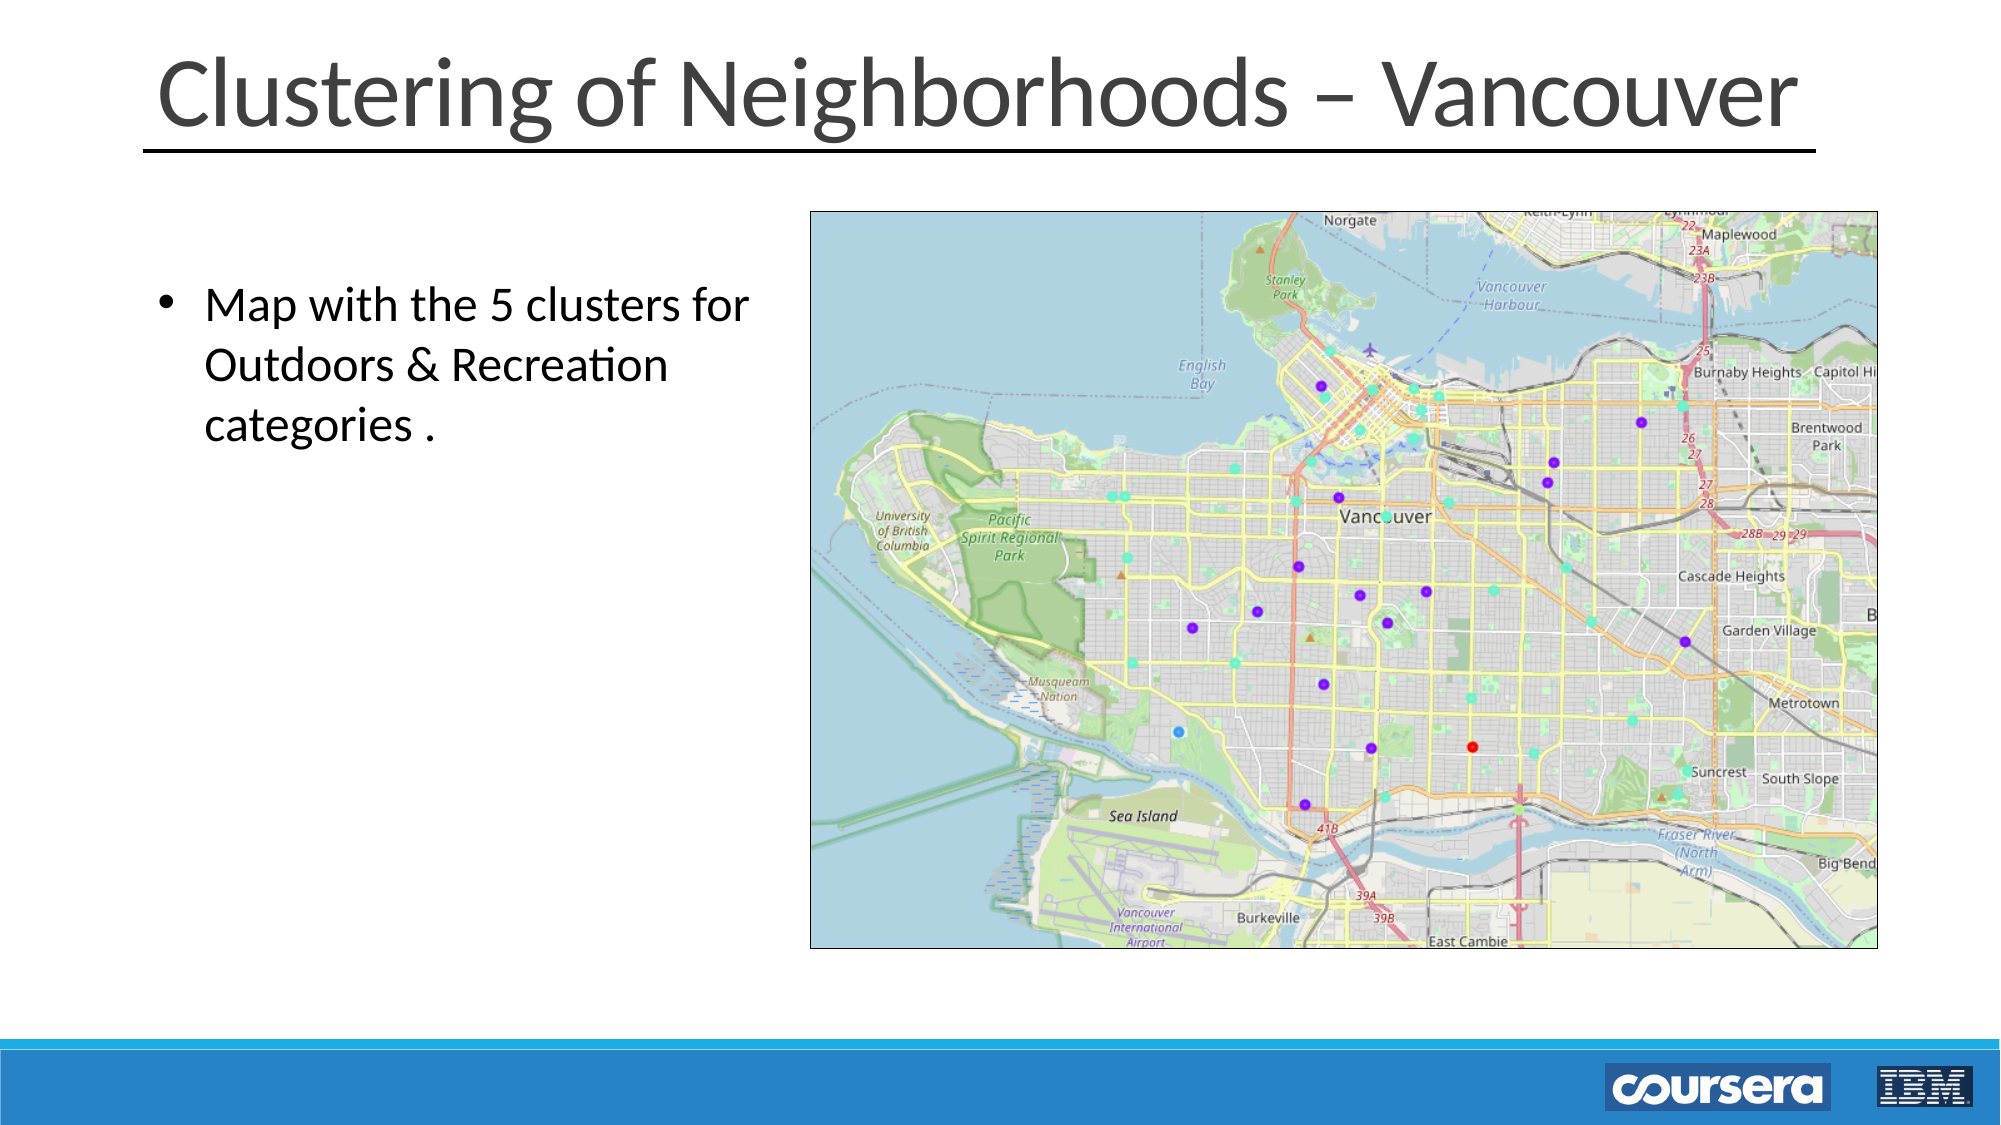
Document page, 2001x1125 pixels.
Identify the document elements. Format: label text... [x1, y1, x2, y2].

text_box Map with the 5 clusters for Outdoors & Recreation categories . [142, 264, 782, 459]
picture [1877, 1065, 1974, 1107]
text_box Clustering of Neighborhoods – Vancouver [142, 37, 1825, 173]
picture [809, 211, 1879, 949]
picture [1604, 1063, 1832, 1112]
